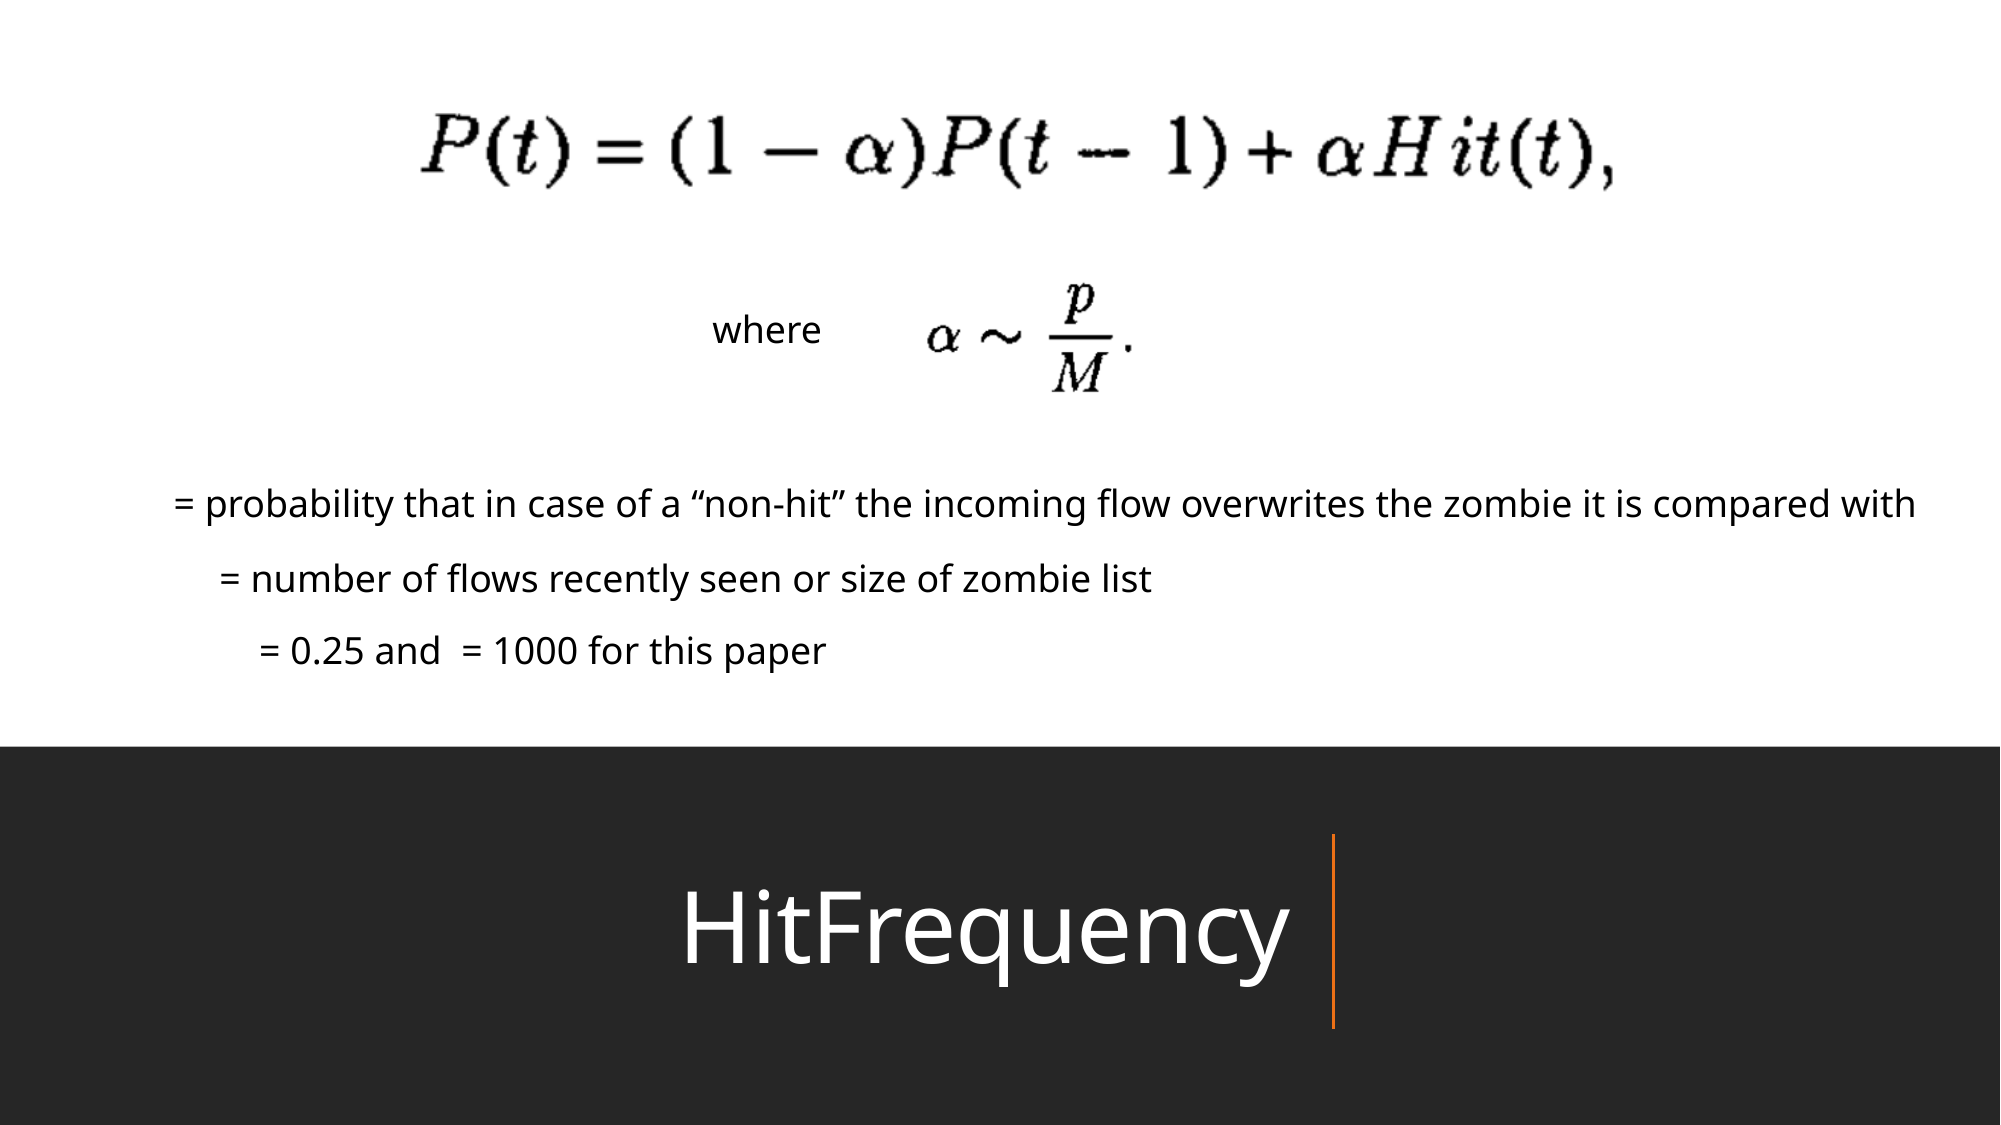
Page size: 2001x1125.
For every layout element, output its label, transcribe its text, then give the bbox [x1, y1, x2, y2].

title HitFrequency [103, 804, 1307, 1058]
text_box [0, 745, 2000, 1125]
picture [343, 10, 1657, 419]
text_box where [697, 299, 838, 359]
text_box [0, 0, 2000, 745]
